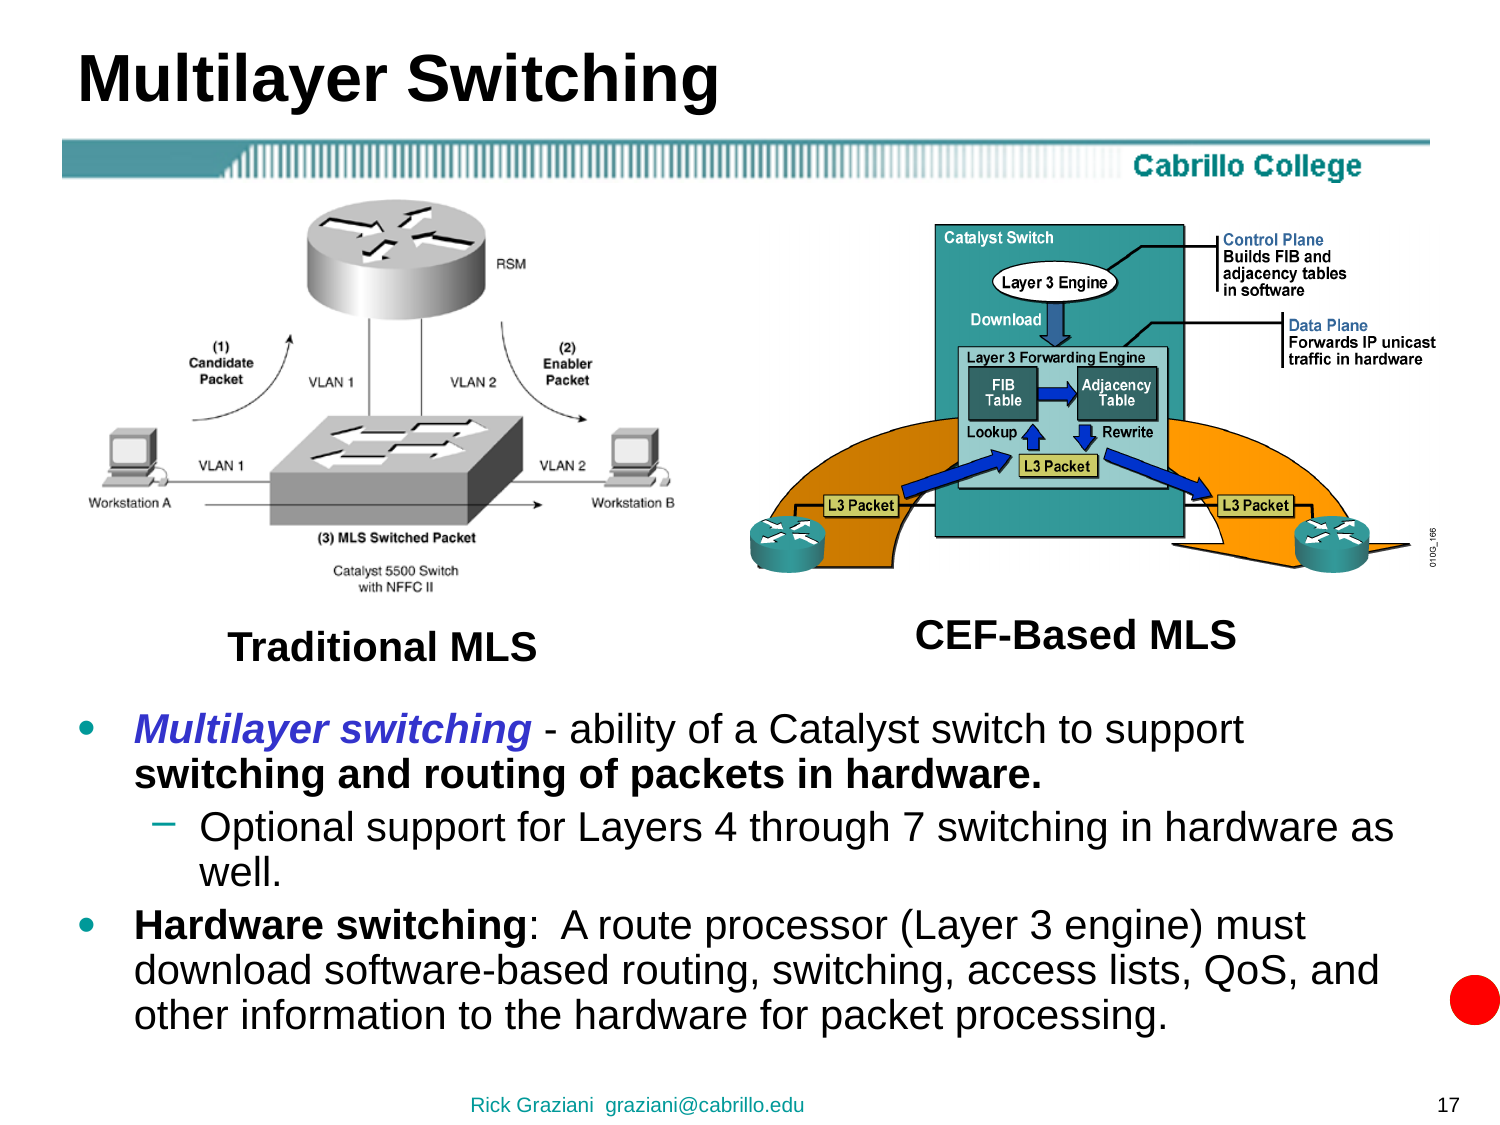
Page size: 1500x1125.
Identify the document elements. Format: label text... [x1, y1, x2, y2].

picture [62, 137, 1430, 183]
text_box CEF-Based MLS [900, 600, 1300, 665]
slide_number 17 [1324, 1087, 1476, 1125]
picture [749, 224, 1440, 573]
footer Rick Graziani graziani@cabrillo.edu [74, 1087, 1201, 1125]
list Multilayer switching - ability of a Catalyst switch to support switching and routing of packets in hardware. Optional support for Layers 4 through 7 switching in hardware as well. Hardware switching: A route processor (Layer 3 engine) must download software-based routing, switching, access lists, QoS, and other information to the hardware for packet processing. [62, 699, 1463, 1075]
text_box Traditional MLS [212, 612, 563, 678]
picture [87, 199, 676, 594]
text_box [1449, 975, 1500, 1026]
title Multilayer Switching [62, 24, 1450, 125]
